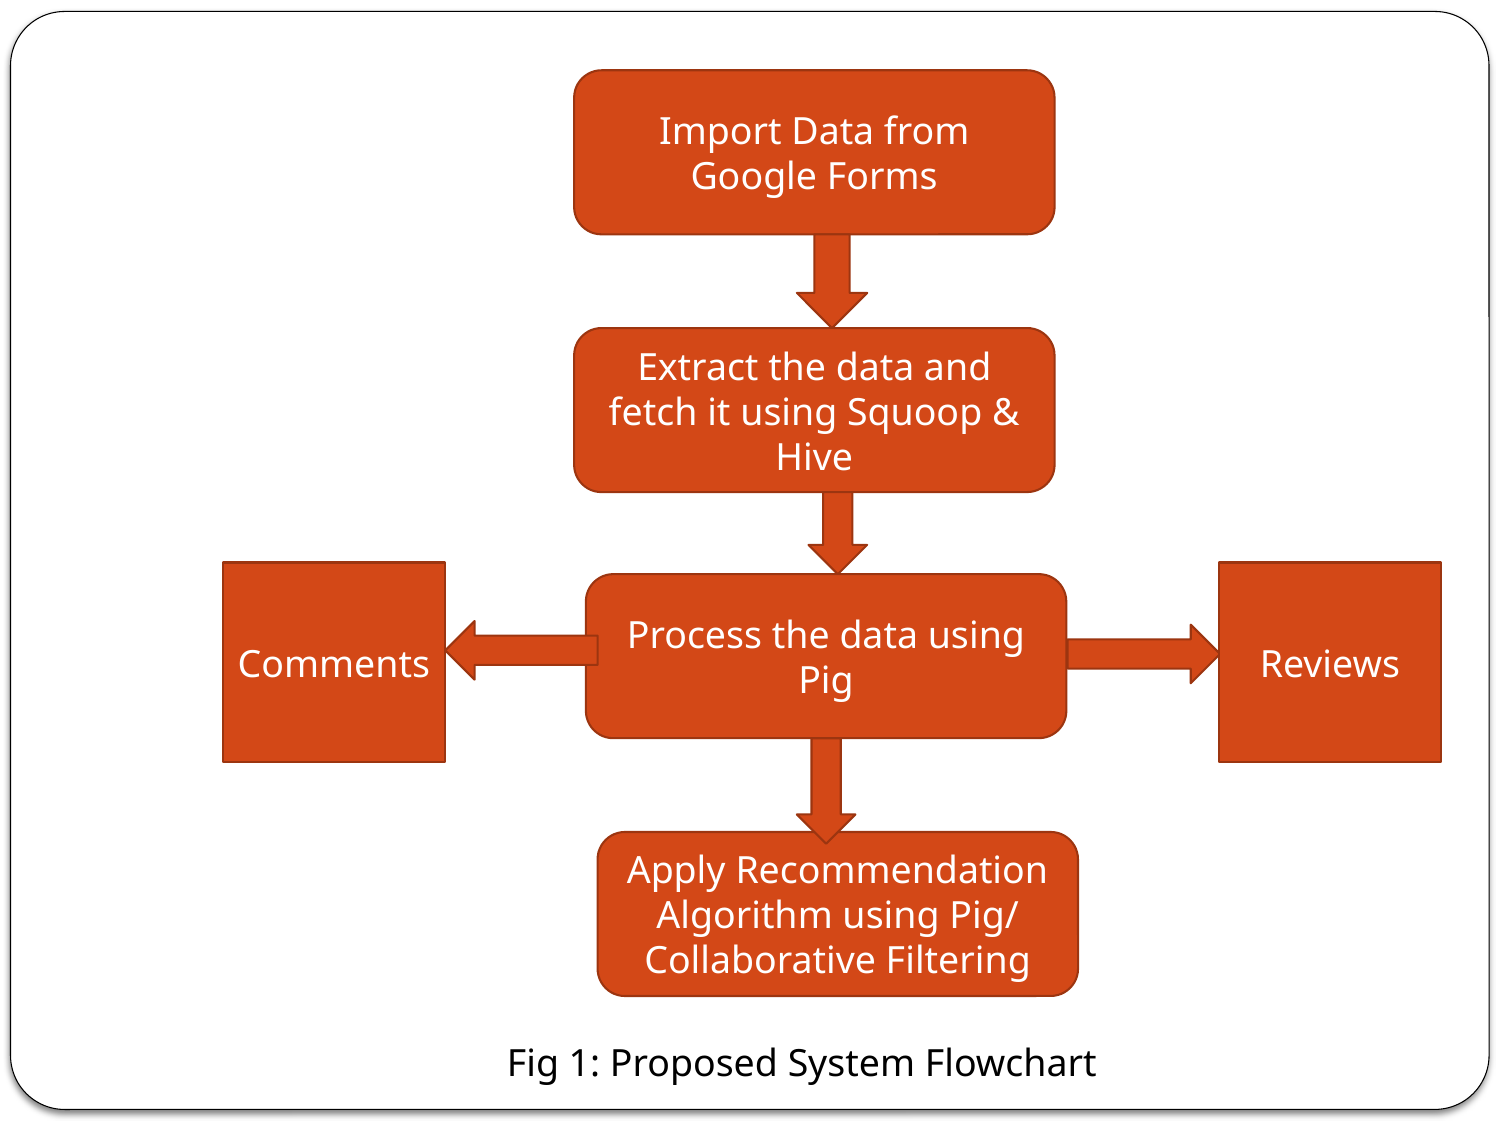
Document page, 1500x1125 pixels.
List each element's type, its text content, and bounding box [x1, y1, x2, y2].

text_box Fig 1: Proposed System Flowchart [492, 1031, 1278, 1091]
text_box Apply Recommendation Algorithm using Pig/ Collaborative Filtering [596, 830, 1080, 998]
text_box [446, 620, 599, 681]
text_box Import Data from Google Forms [573, 69, 1056, 236]
text_box Process the data using Pig [584, 573, 1068, 740]
text_box Comments [222, 561, 446, 763]
text_box [795, 737, 857, 845]
text_box Reviews [1218, 561, 1442, 763]
text_box Extract the data and fetch it using Squoop & Hive [573, 327, 1056, 494]
text_box [795, 233, 869, 329]
text_box [1066, 623, 1218, 685]
text_box [807, 491, 869, 575]
title [150, 45, 1425, 233]
